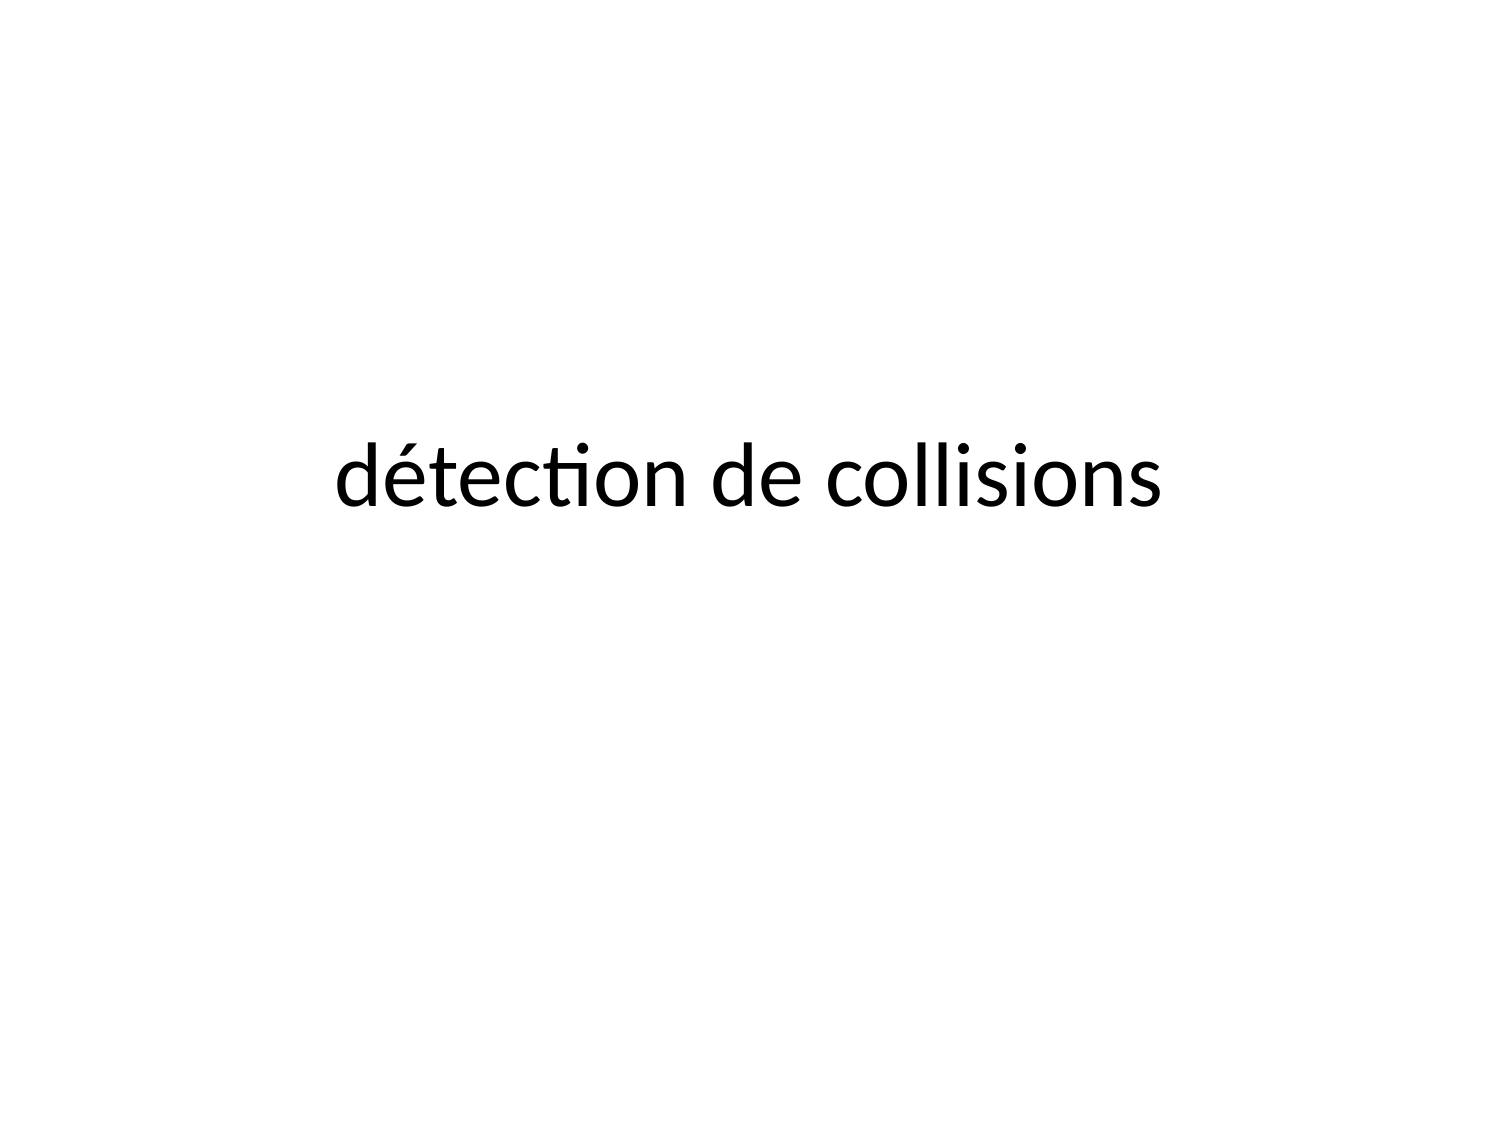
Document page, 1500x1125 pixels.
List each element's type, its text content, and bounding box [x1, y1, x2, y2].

title détection de collisions [112, 349, 1388, 591]
